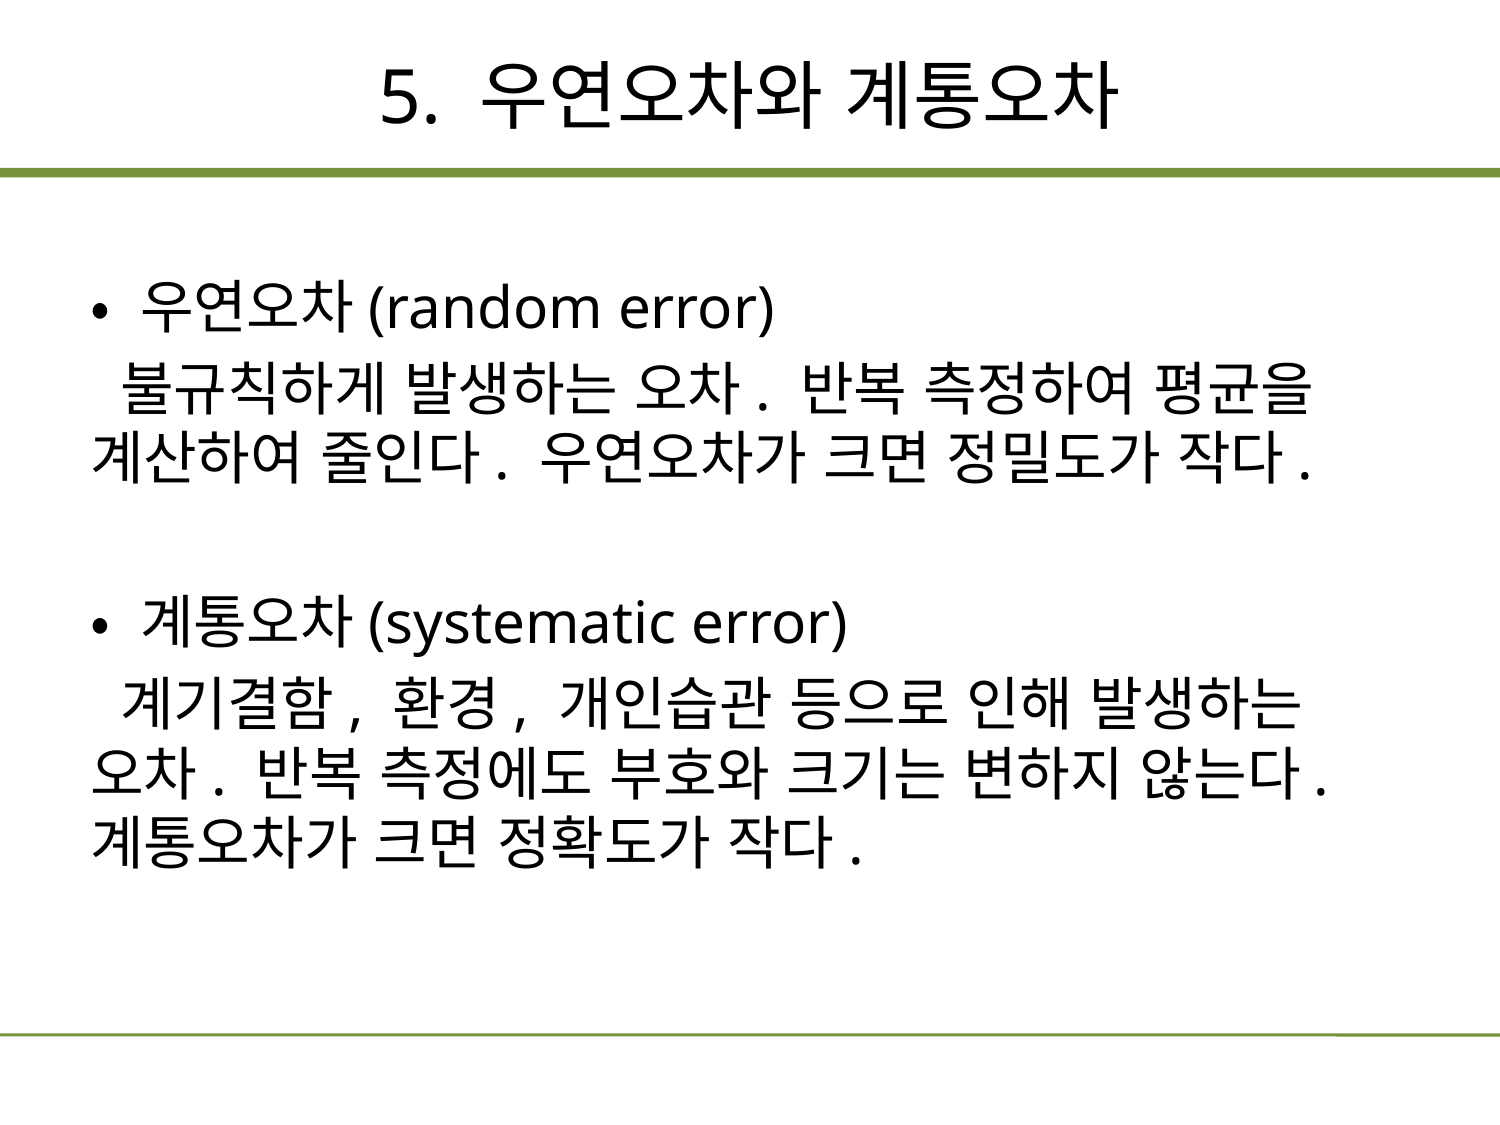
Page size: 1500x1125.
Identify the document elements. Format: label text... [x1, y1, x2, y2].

list • 우연오차(random error) 불규칙하게 발생하는 오차. 반복 측정하여 평균을 계산하여 줄인다. 우연오차가 크면 정밀도가 작다. • 계통오차(systematic error) 계기결함, 환경, 개인습관 등으로 인해 발생하는 오차. 반복 측정에도 부호와 크기는 변하지 않는다. 계통오차가 크면 정확도가 작다. [75, 262, 1425, 1005]
title 5. 우연오차와 계통오차 [75, 17, 1425, 171]
